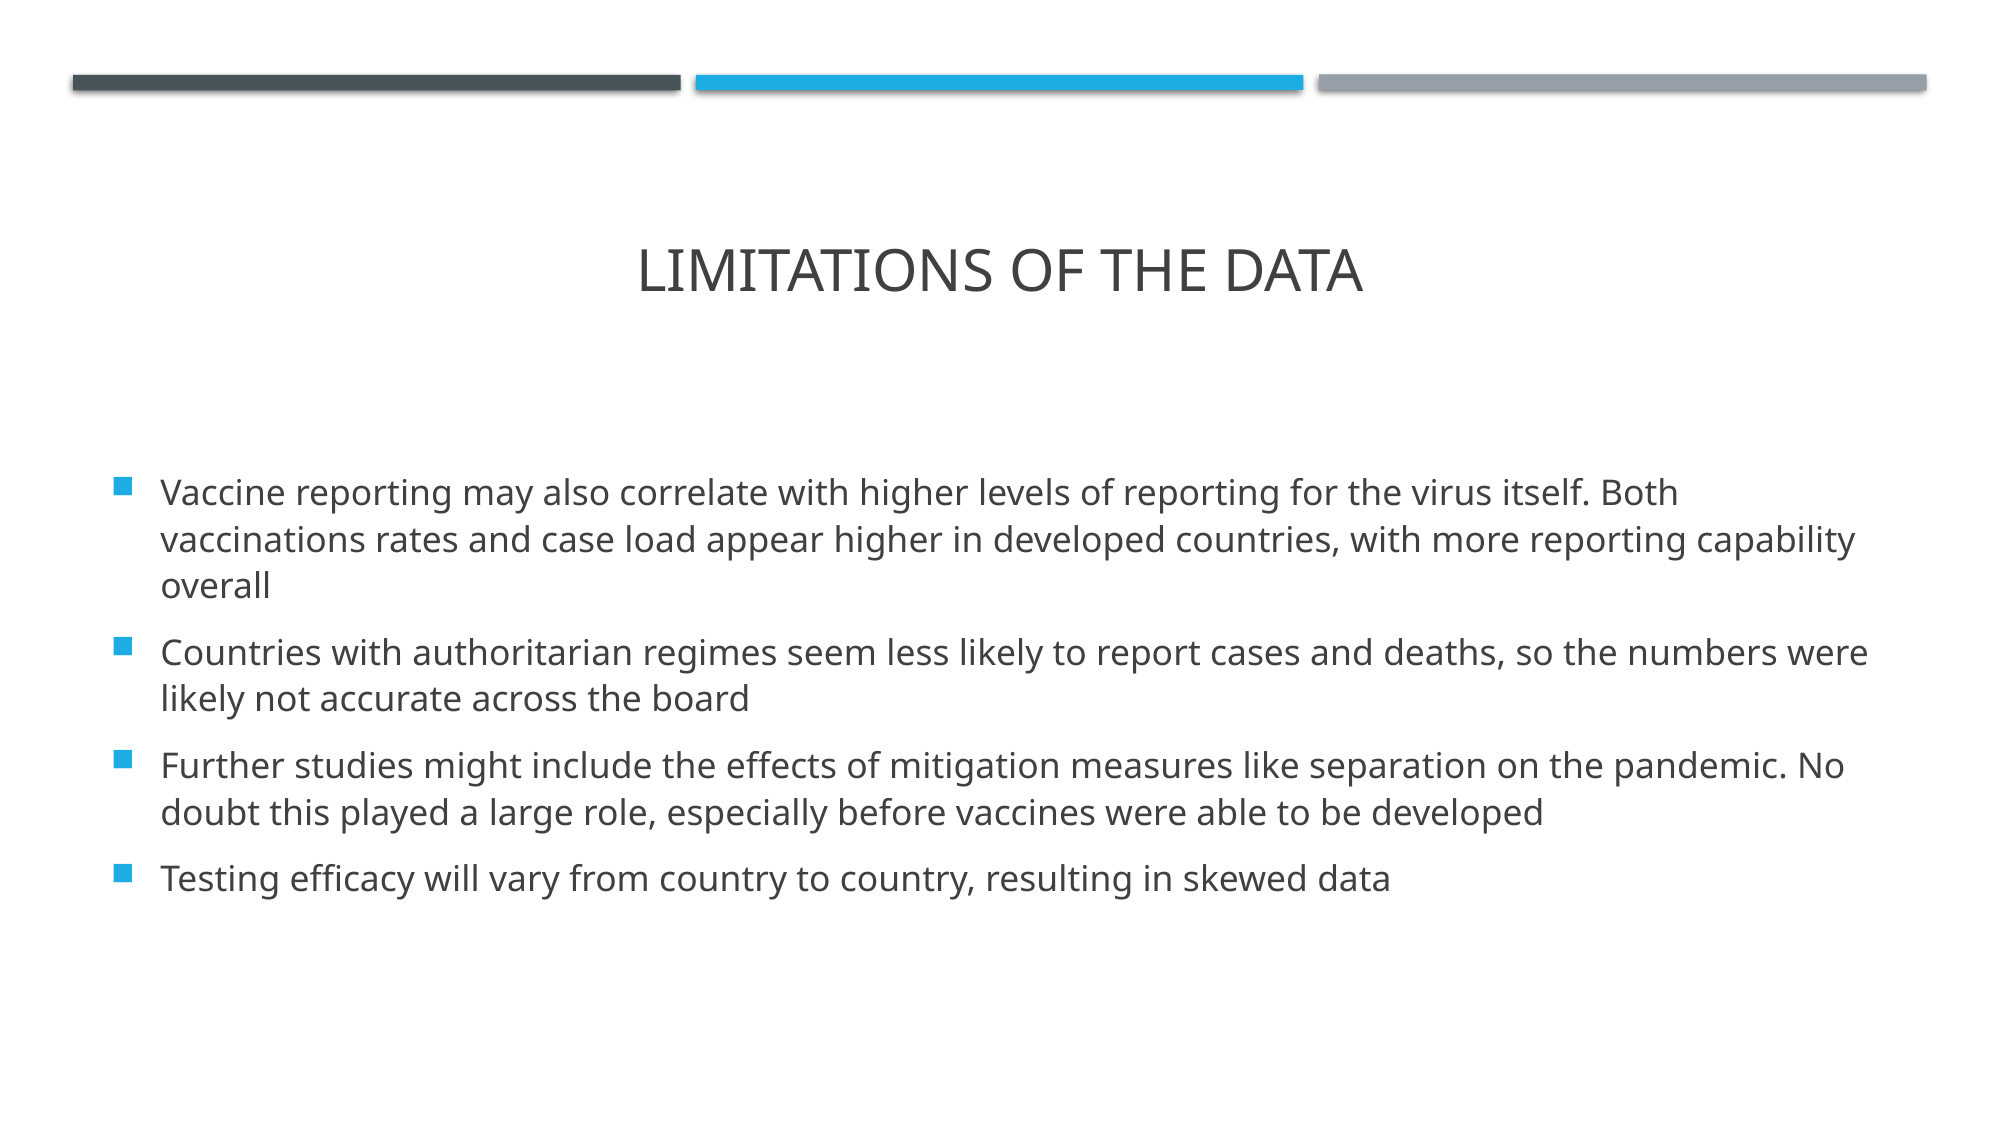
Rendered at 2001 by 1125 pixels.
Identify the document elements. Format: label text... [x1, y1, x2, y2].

title Limitations of the data [95, 115, 1905, 311]
list Vaccine reporting may also correlate with higher levels of reporting for the virus itself. Both vaccinations rates and case load appear higher in developed countries, with more reporting capability overall Countries with authoritarian regimes seem less likely to report cases and deaths, so the numbers were likely not accurate across the board Further studies might include the effects of mitigation measures like separation on the pandemic. No doubt this played a large role, especially before vaccines were able to be developed Testing efficacy will vary from country to country, resulting in skewed data [95, 383, 1905, 981]
